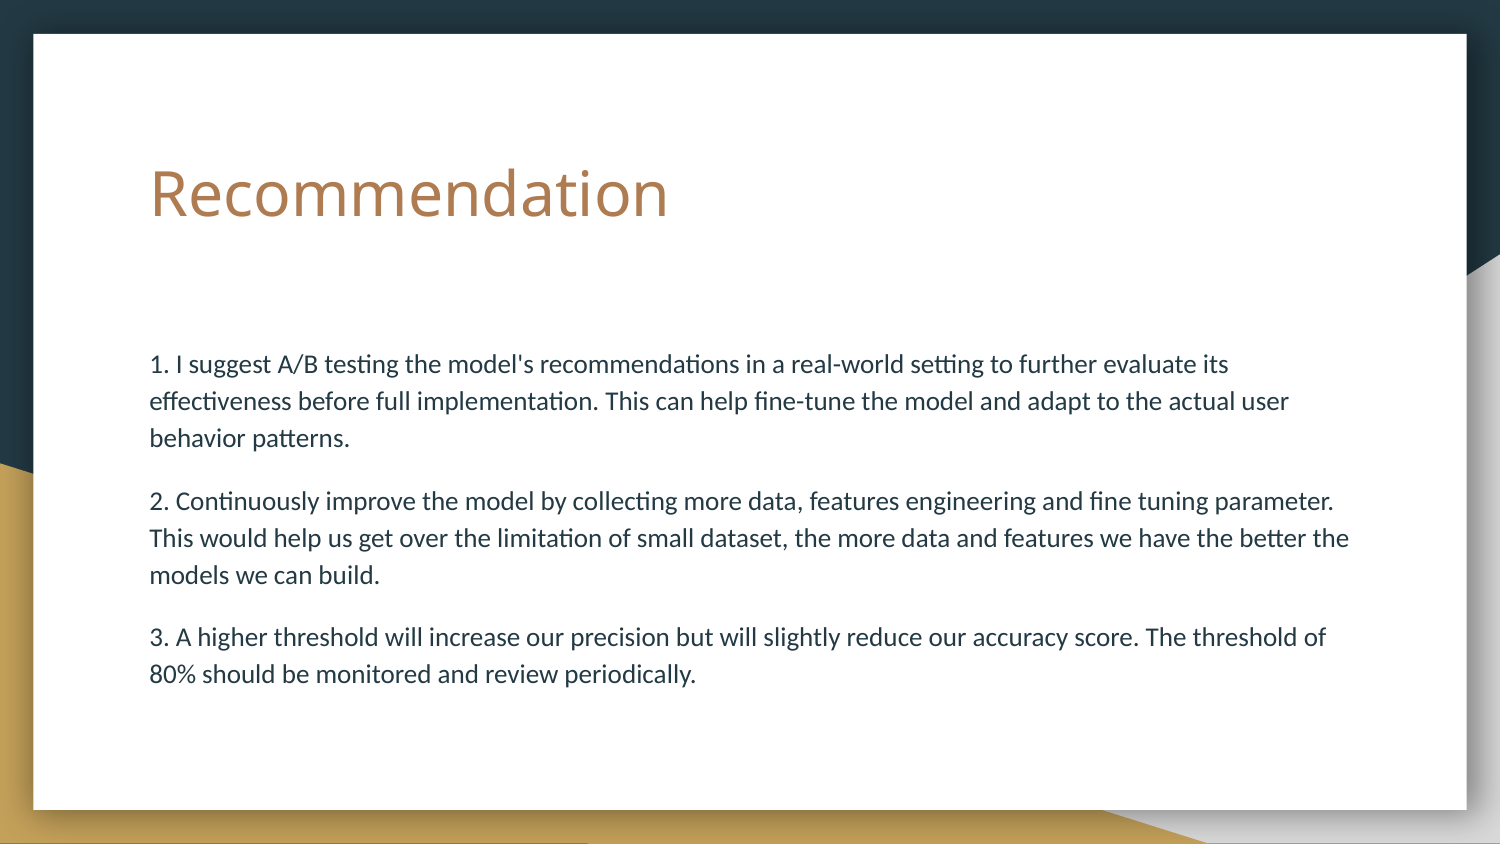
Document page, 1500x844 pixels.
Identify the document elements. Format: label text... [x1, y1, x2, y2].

title Recommendation [134, 138, 1366, 296]
list 1. I suggest A/B testing the model's recommendations in a real-world setting to further evaluate its effectiveness before full implementation. This can help fine-tune the model and adapt to the actual user behavior patterns. 2. Continuously improve the model by collecting more data, features engineering and fine tuning parameter. This would help us get over the limitation of small dataset, the more data and features we have the better the models we can build. 3. A higher threshold will increase our precision but will slightly reduce our accuracy score. The threshold of 80% should be monitored and review periodically. [134, 326, 1366, 729]
